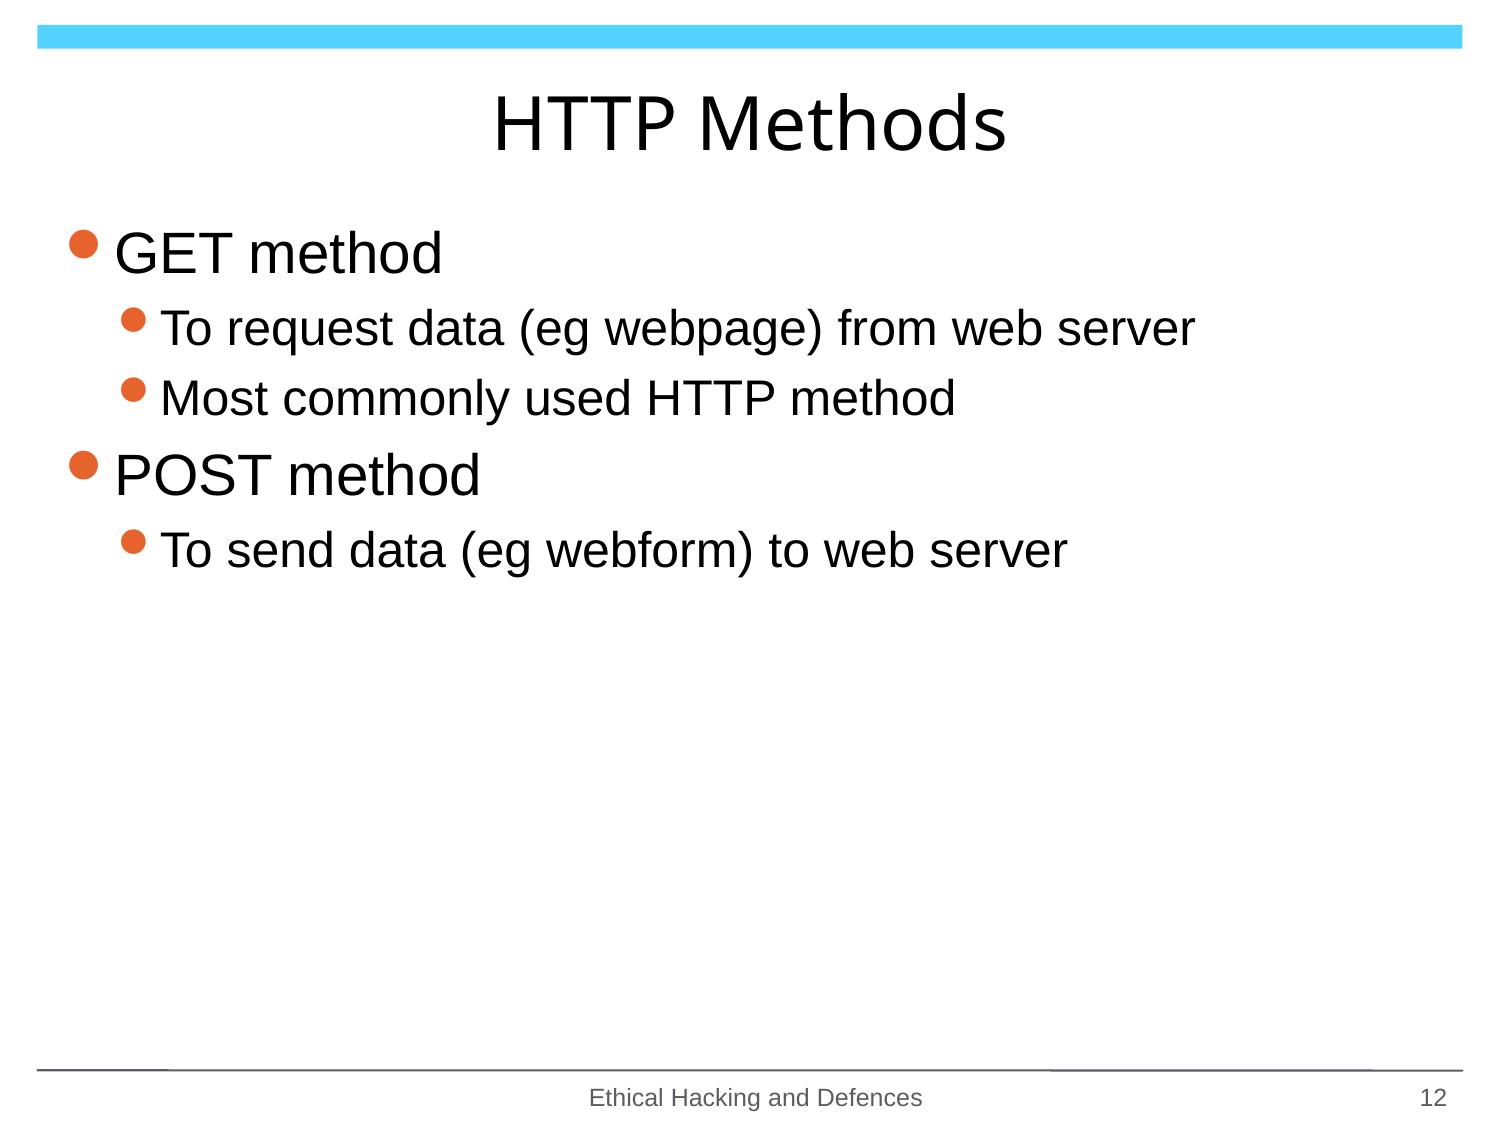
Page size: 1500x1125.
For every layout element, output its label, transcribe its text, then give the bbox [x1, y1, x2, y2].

slide_number 12 [1112, 1069, 1463, 1123]
title HTTP Methods [50, 45, 1450, 197]
footer Ethical Hacking and Defences [474, 1069, 1038, 1123]
list GET method To request data (eg webpage) from web server Most commonly used HTTP method POST method To send data (eg webform) to web server [50, 208, 1450, 1050]
